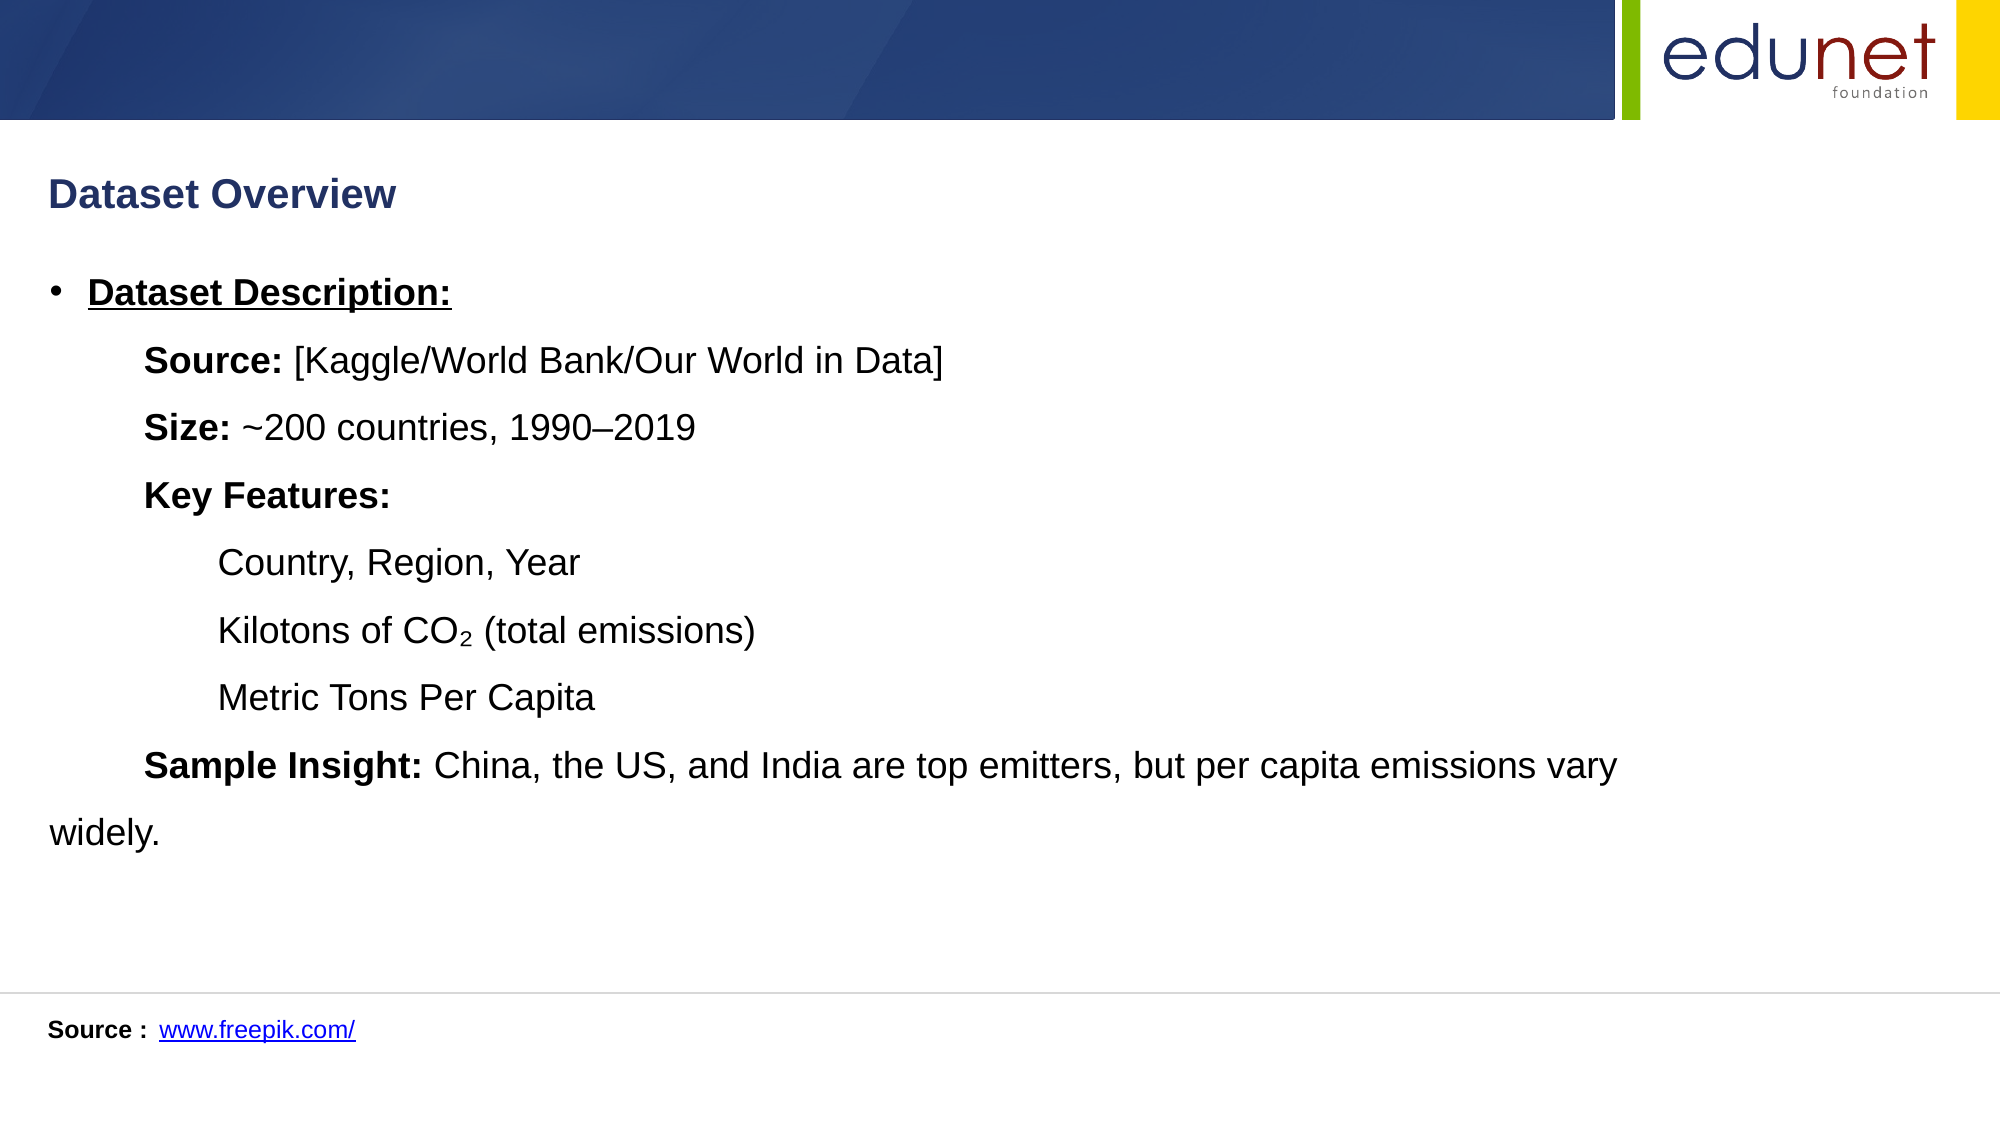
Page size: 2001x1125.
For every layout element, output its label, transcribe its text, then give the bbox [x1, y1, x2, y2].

text_box www.freepik.com/ [144, 1006, 447, 1052]
picture [1652, 12, 1948, 108]
text_box Dataset Overview [33, 159, 1002, 225]
text_box Source : [32, 1006, 144, 1052]
text_box Dataset Description: Source: [Kaggle/World Bank/Our World in Data] Size: ~200 countries, 1990–2019 Key Features: Country, Region, Year Kilotons of CO₂ (total emissions) Metric Tons Per Capita Sample Insight: China, the US, and India are top emitters, but per capita emissions vary widely. [34, 238, 1747, 861]
